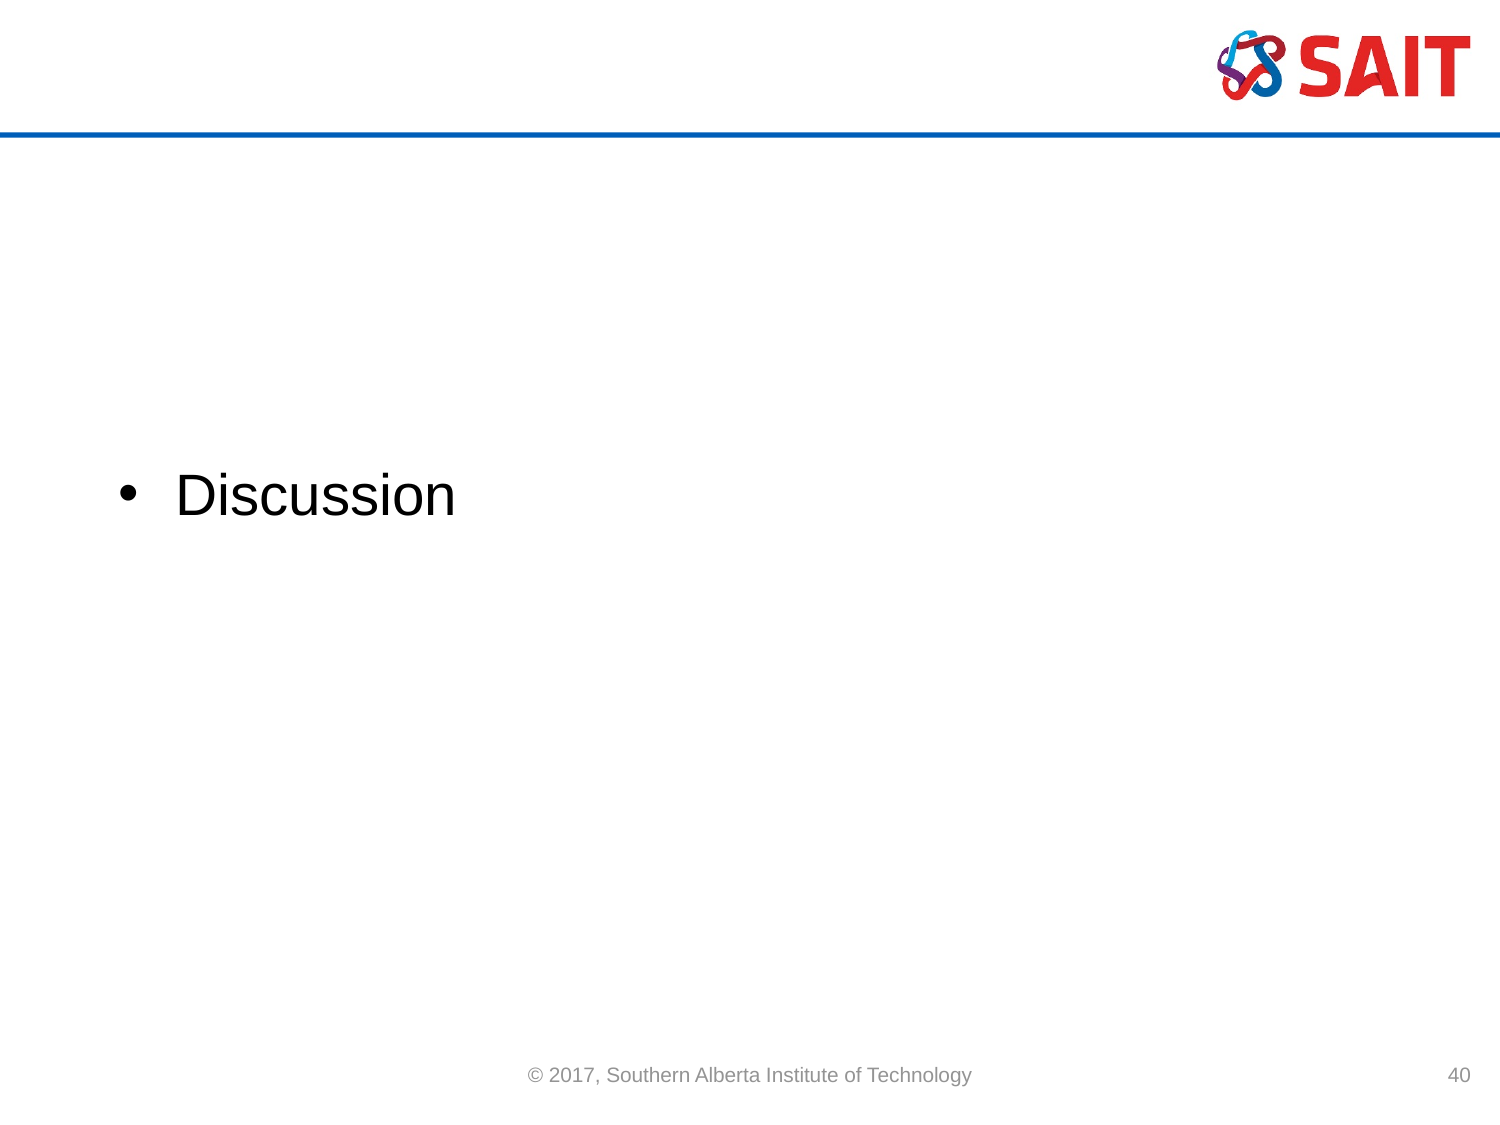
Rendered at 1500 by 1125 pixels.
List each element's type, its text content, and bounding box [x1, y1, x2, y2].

list Discussion [104, 204, 1391, 1020]
picture [1187, 0, 1500, 130]
